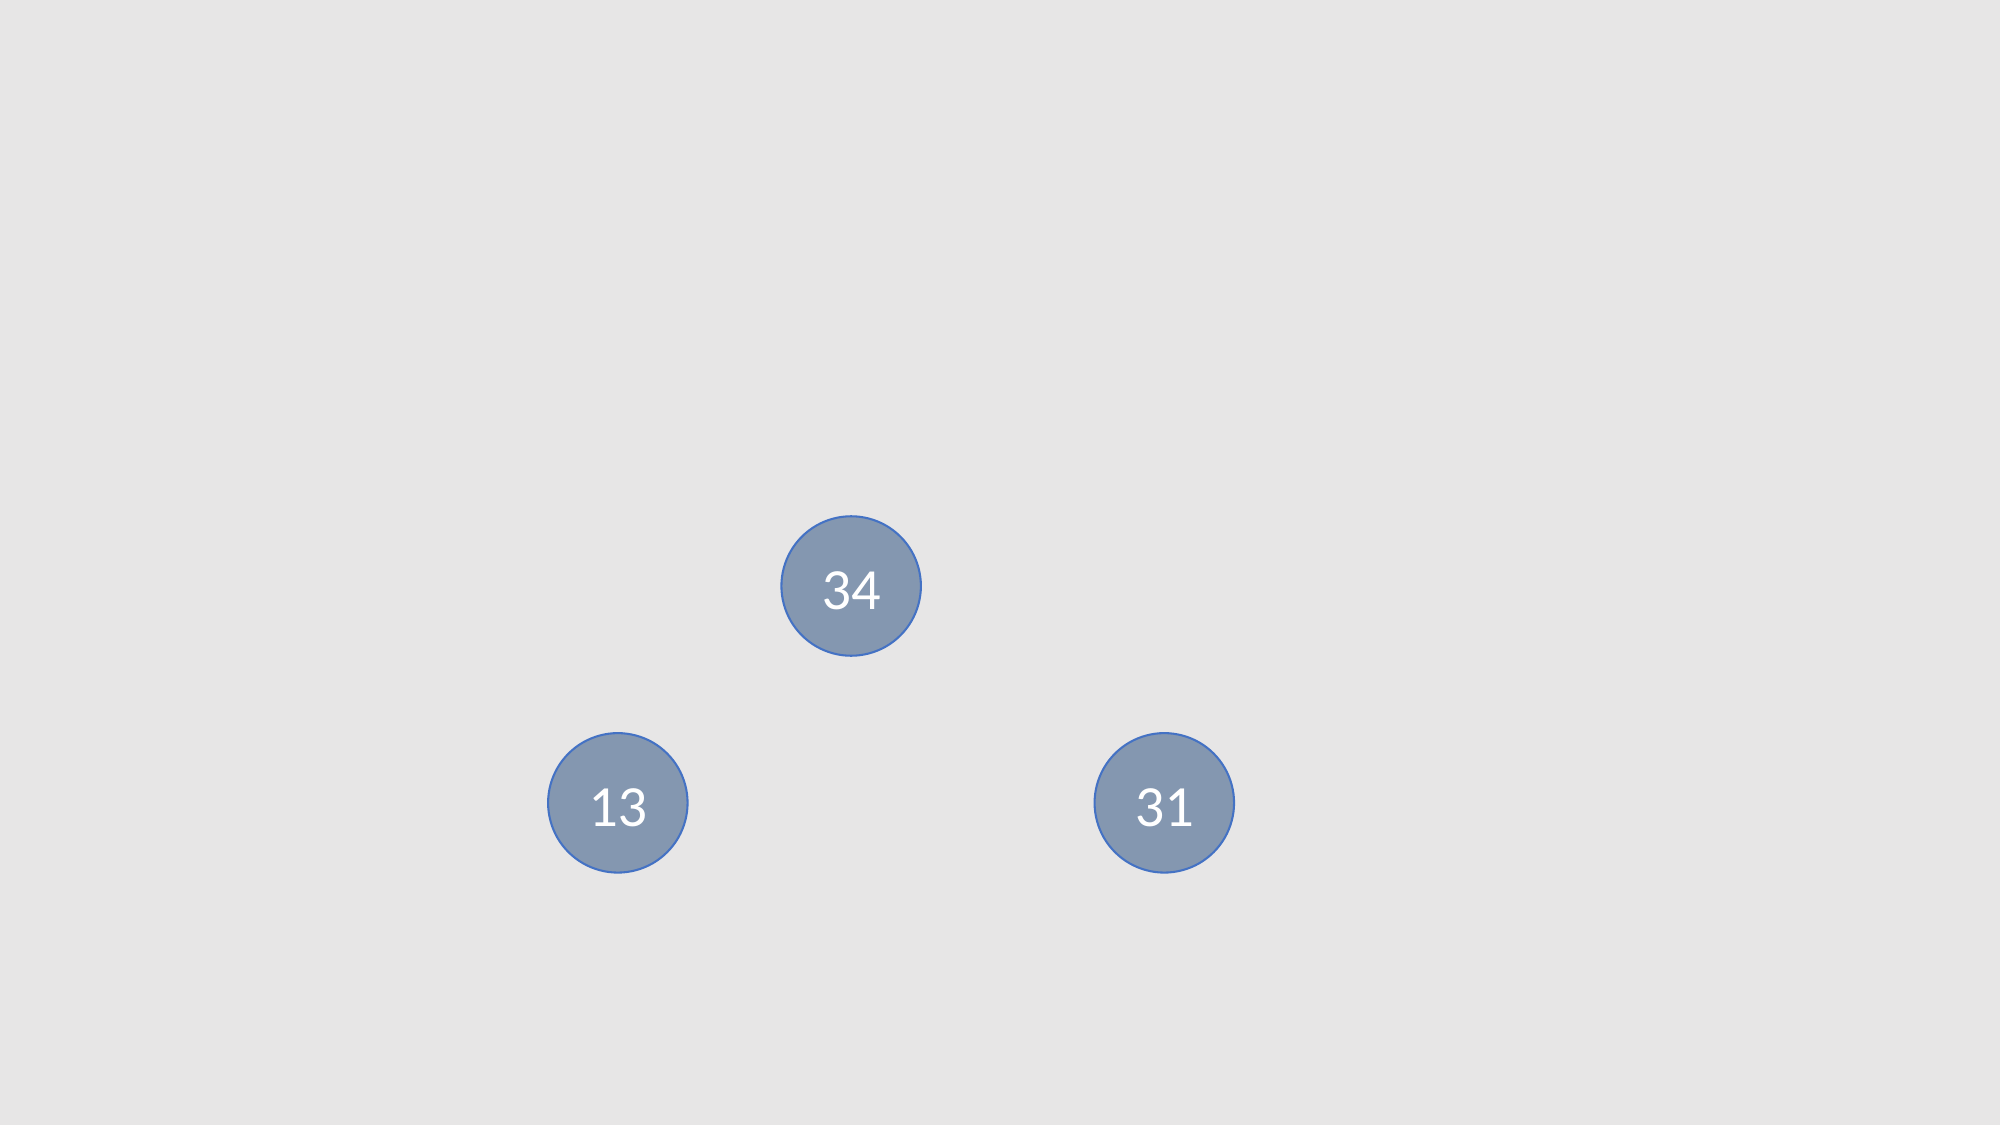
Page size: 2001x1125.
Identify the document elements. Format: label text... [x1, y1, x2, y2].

text_box 31 [1093, 732, 1236, 874]
text_box 13 [547, 732, 689, 874]
text_box 34 [780, 515, 922, 657]
